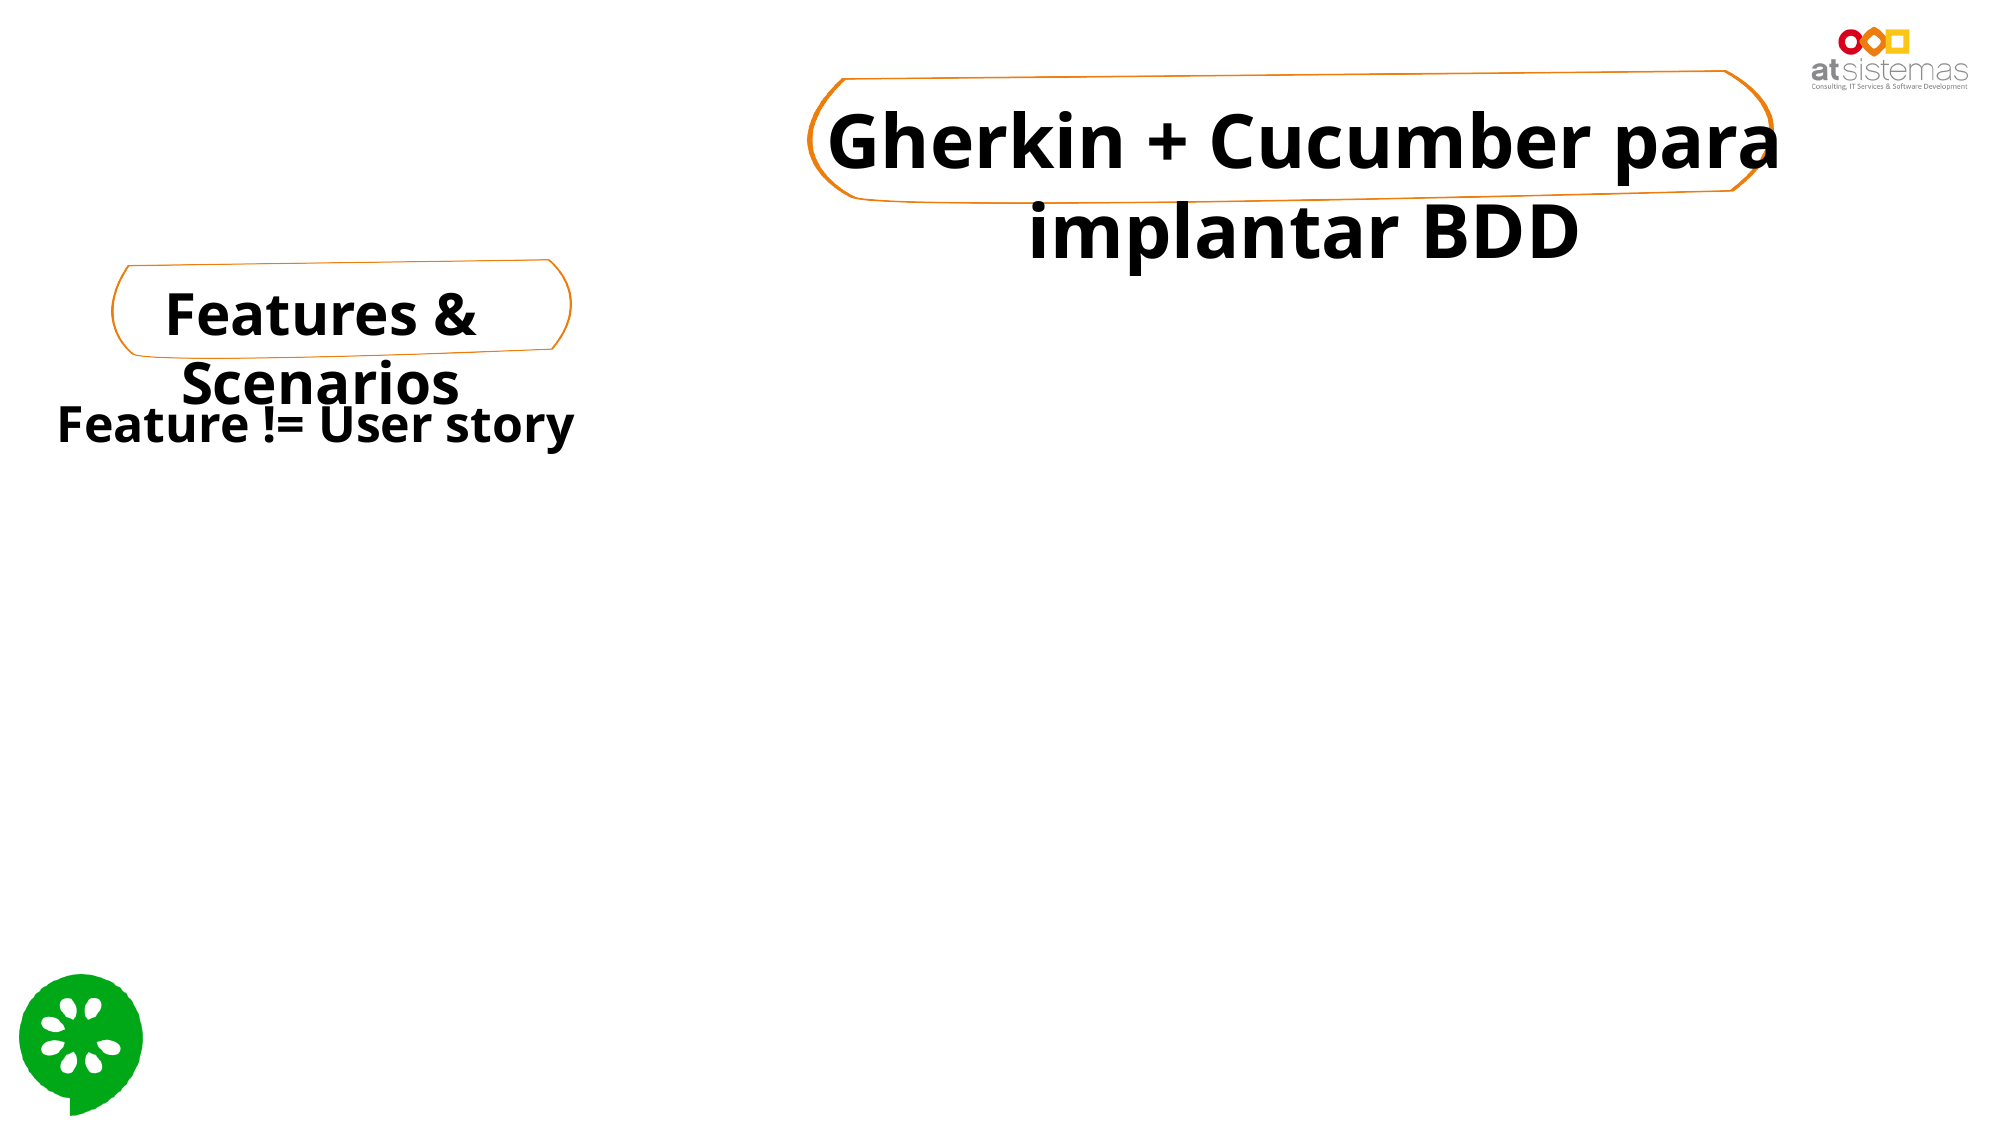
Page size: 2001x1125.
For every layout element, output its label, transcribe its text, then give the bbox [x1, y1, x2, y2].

picture [10, 974, 152, 1116]
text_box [615, 70, 1995, 204]
picture [1787, 2, 1992, 70]
text_box Feature != User story [41, 384, 1958, 505]
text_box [87, 259, 572, 497]
